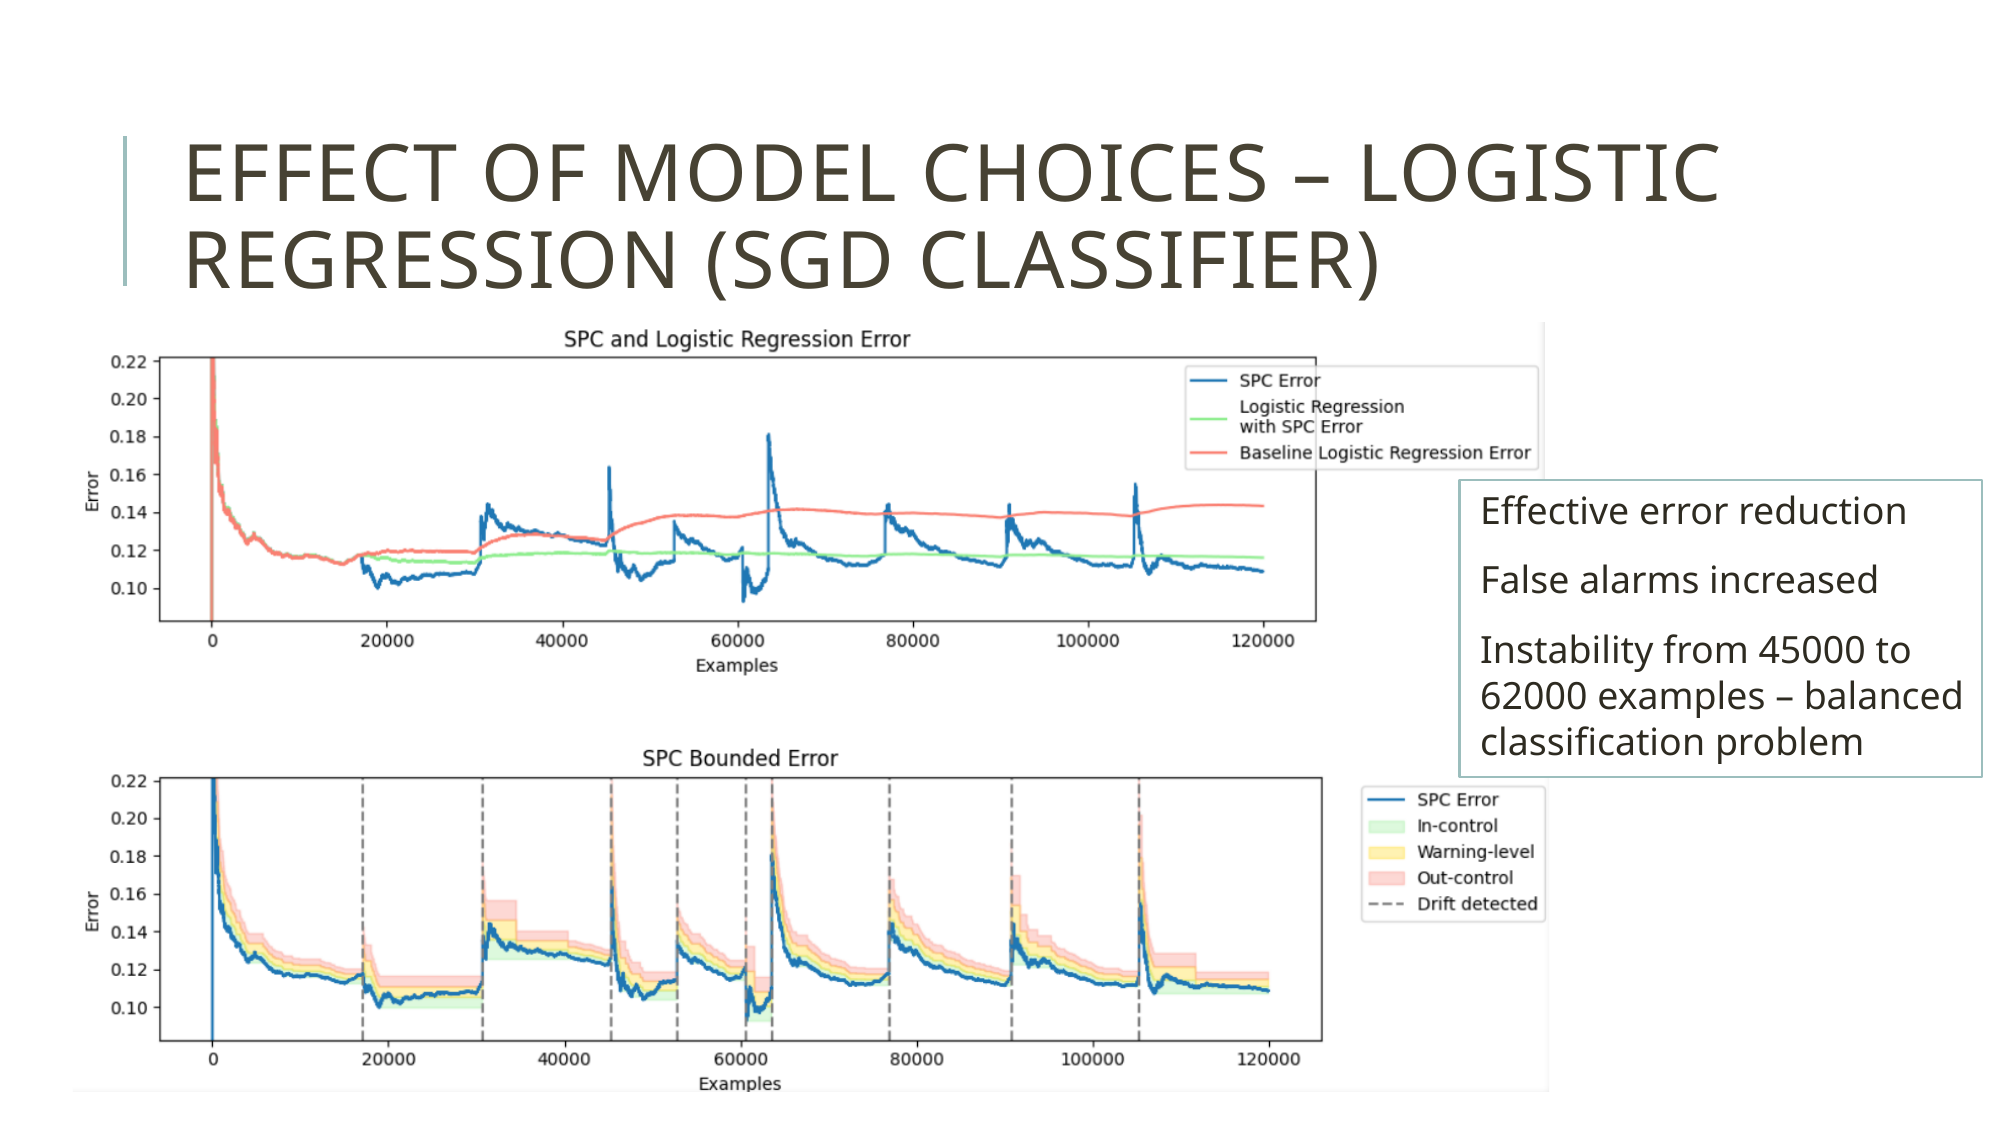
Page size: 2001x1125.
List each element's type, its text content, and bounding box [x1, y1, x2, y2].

picture [72, 744, 1550, 1092]
title Effect of model choices – Logistic regression (SGD Classifier) [168, 96, 1763, 342]
list Effective error reduction False alarms increased Instability from 45000 to 62000 examples – balanced classification problem [1458, 479, 1983, 778]
picture [68, 321, 1545, 681]
